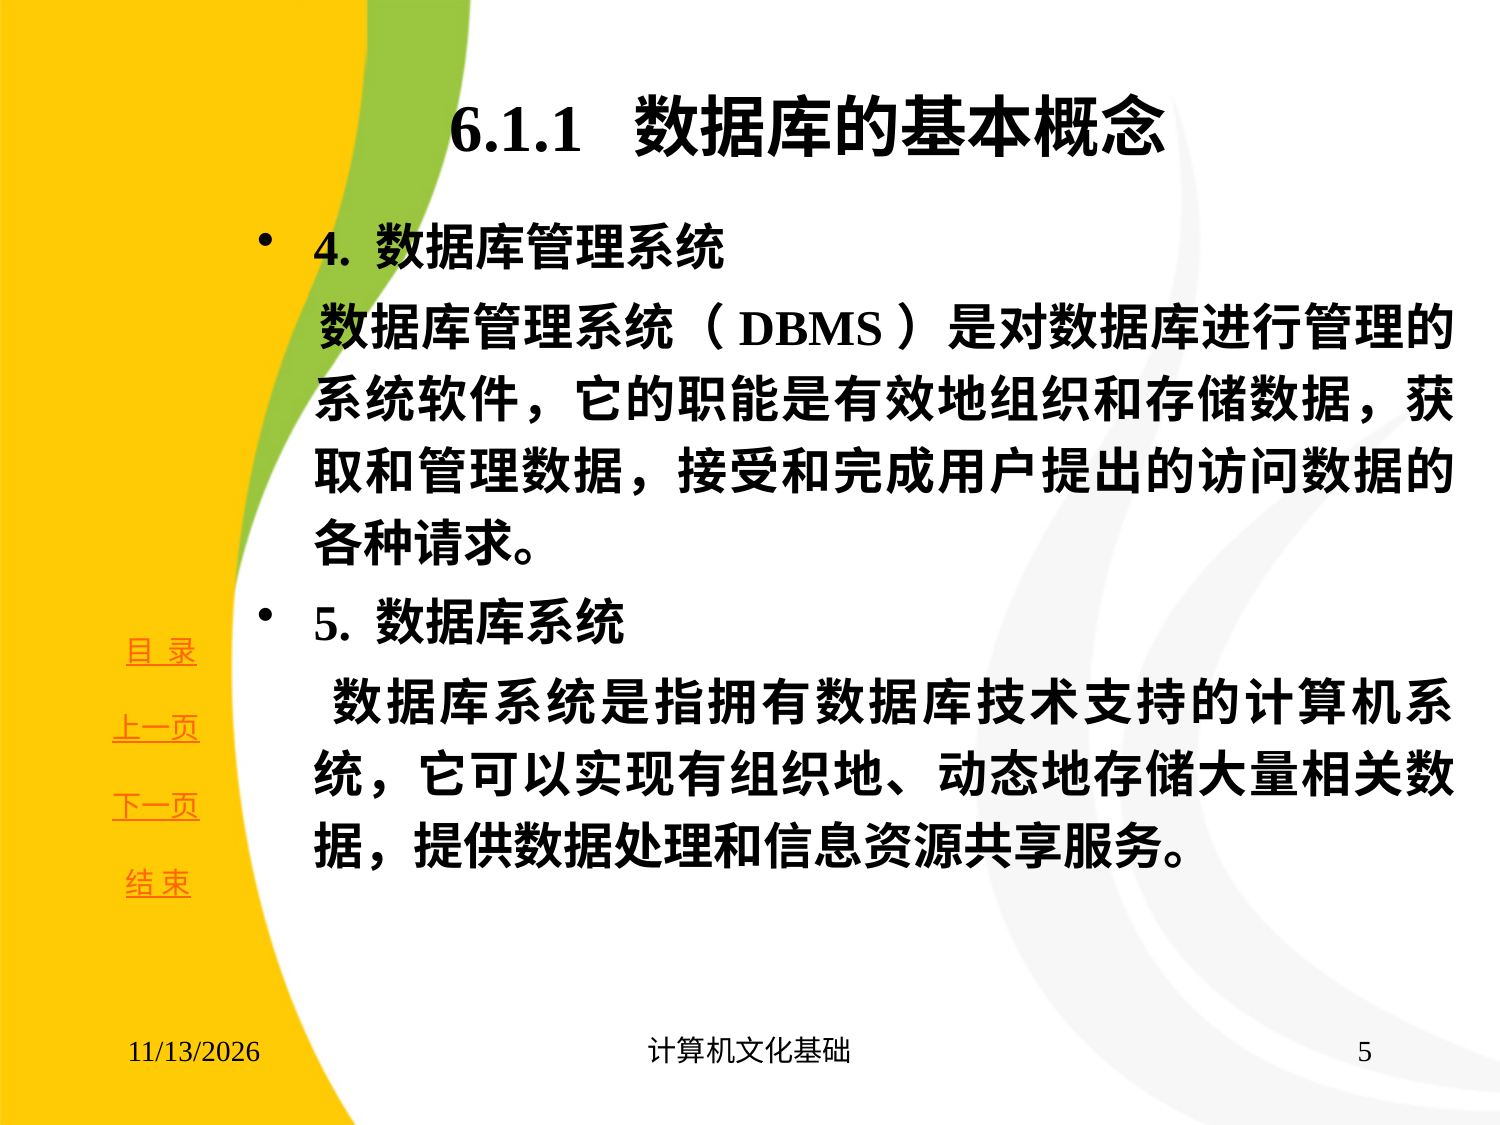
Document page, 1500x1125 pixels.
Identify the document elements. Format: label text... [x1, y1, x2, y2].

title 6.1.1 数据库的基本概念 [171, 31, 1447, 219]
picture [0, 0, 1500, 1125]
slide_number 5 [1074, 1025, 1388, 1100]
footer 计算机文化基础 [512, 1025, 988, 1100]
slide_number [112, 1025, 425, 1100]
list 4. 数据库管理系统 数据库管理系统（DBMS）是对数据库进行管理的系统软件，它的职能是有效地组织和存储数据，获取和管理数据，接受和完成用户提出的访问数据的各种请求。 5. 数据库系统 数据库系统是指拥有数据库技术支持的计算机系统，它可以实现有组织地、动态地存储大量相关数据，提供数据处理和信息资源共享服务。 [242, 196, 1471, 1000]
